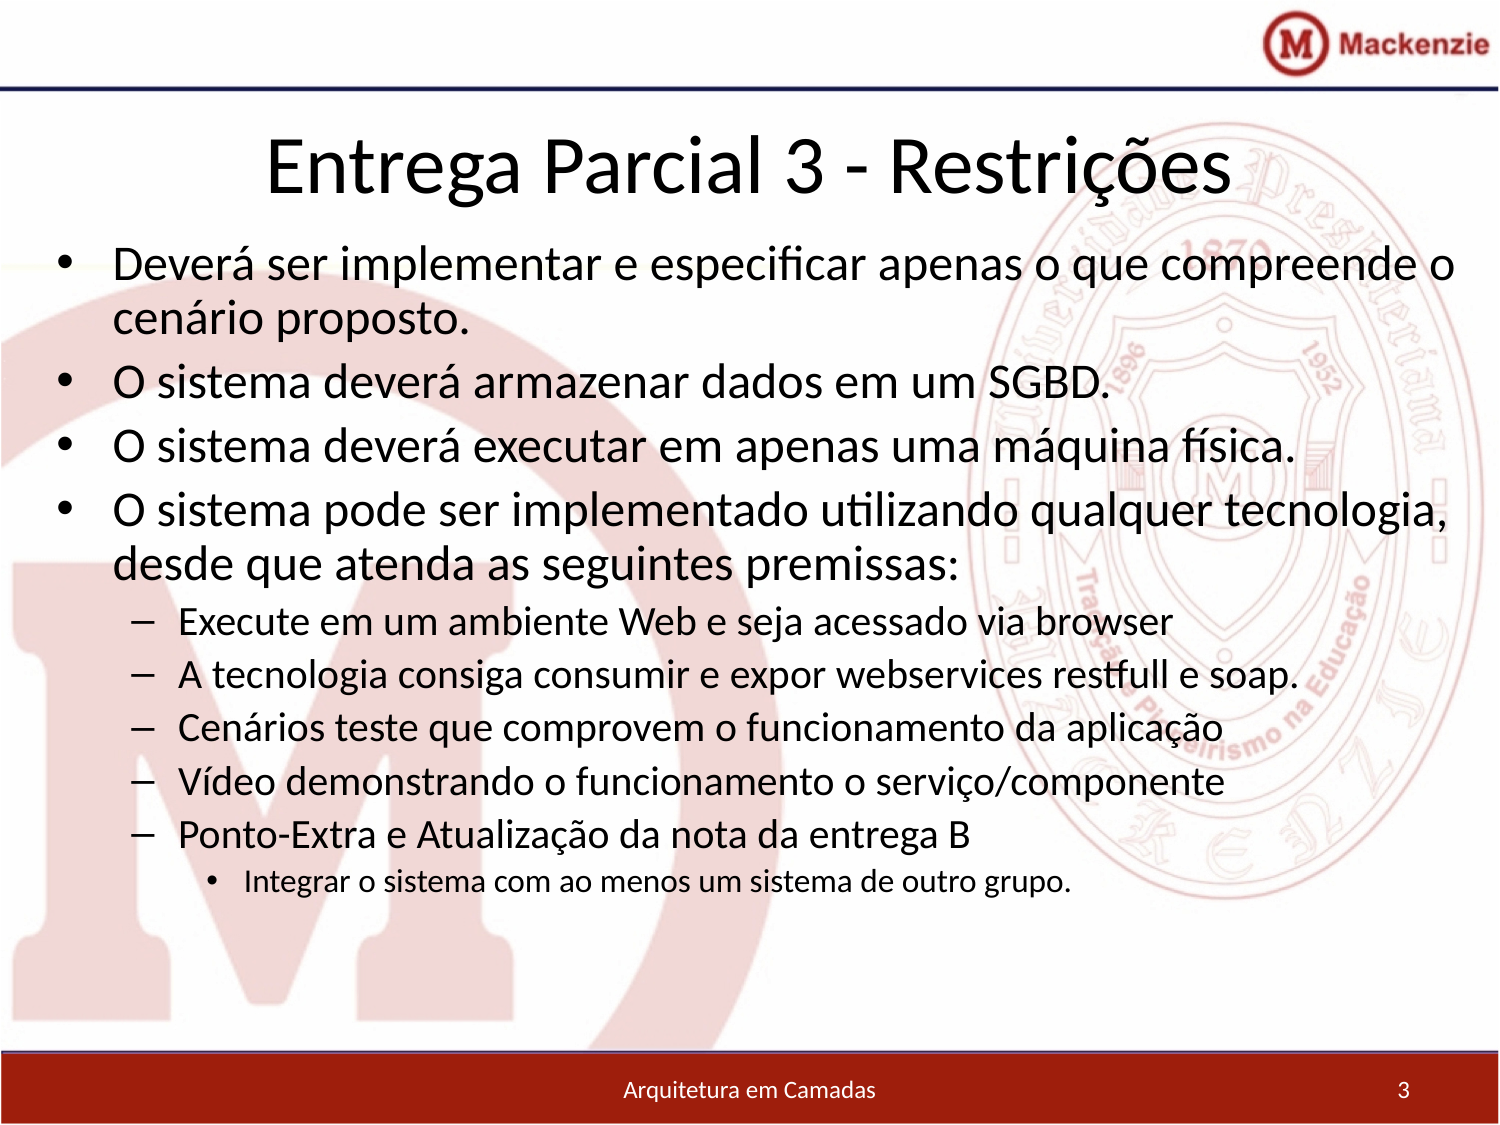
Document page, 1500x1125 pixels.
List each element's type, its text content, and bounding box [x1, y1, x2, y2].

picture [0, 230, 1499, 1052]
title Entrega Parcial 3 - Restrições [0, 90, 1500, 230]
list Deverá ser implementar e especificar apenas o que compreende o cenário proposto. O sistema deverá armazenar dados em um SGBD. O sistema deverá executar em apenas uma máquina física. O sistema pode ser implementado utilizando qualquer tecnologia, desde que atenda as seguintes premissas: Execute em um ambiente Web e seja acessado via browser A tecnologia consiga consumir e expor webservices restfull e soap. Cenários teste que comprovem o funcionamento da aplicação Vídeo demonstrando o funcionamento o serviço/componente Ponto-Extra e Atualização da nota da entrega B Integrar o sistema com ao menos um sistema de outro grupo. [41, 229, 1483, 1012]
picture [0, 0, 1499, 90]
footer Arquitetura em Camadas [0, 1052, 1500, 1125]
